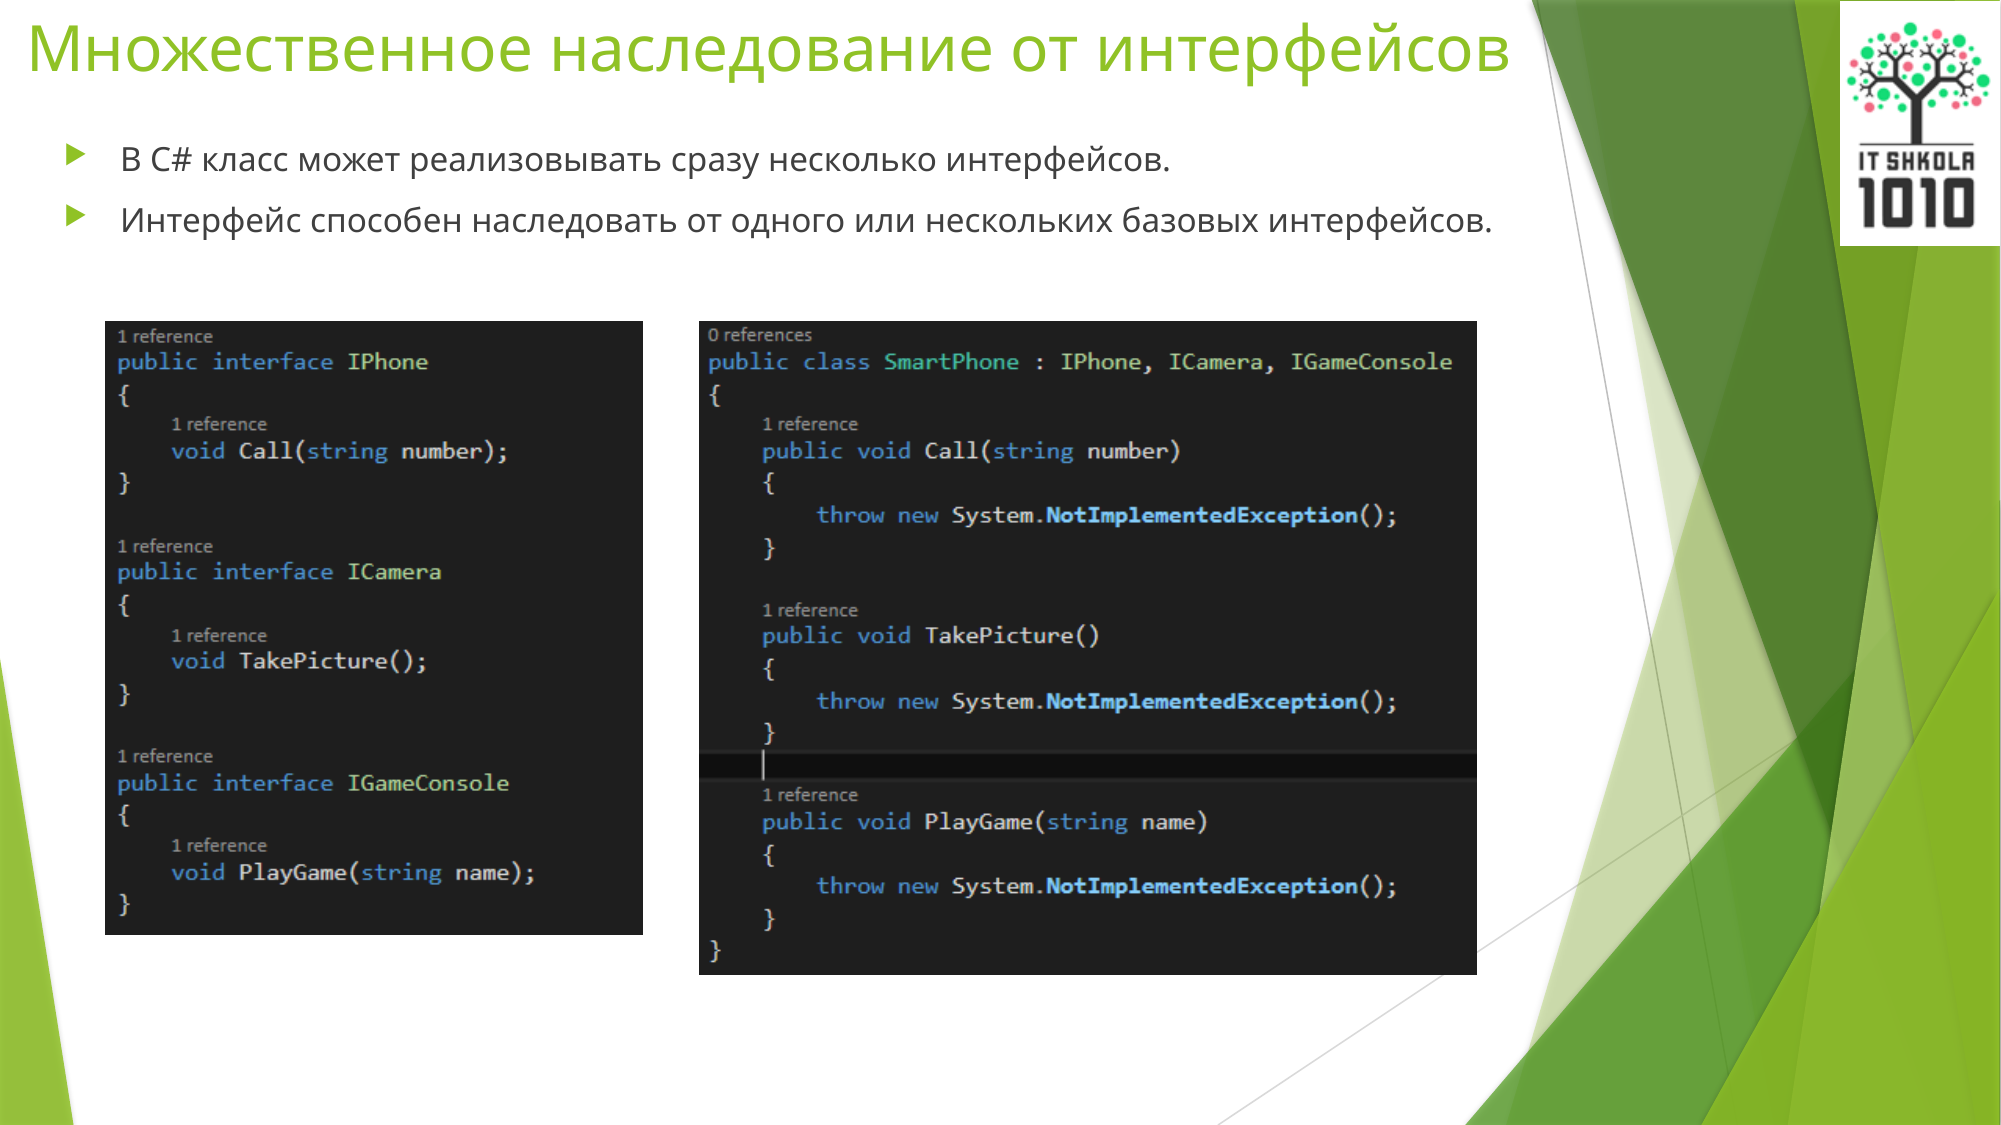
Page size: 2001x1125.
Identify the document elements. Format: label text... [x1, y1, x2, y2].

picture [1839, 0, 2000, 246]
picture [699, 321, 1477, 976]
title Множественное наследование от интерфейсов [0, 0, 1538, 112]
picture [104, 321, 644, 935]
list В C# класс может реализовывать сразу несколько интерфейсов. Интерфейс способен наследовать от одного или нескольких базовых интерфейсов. [48, 131, 1538, 1019]
